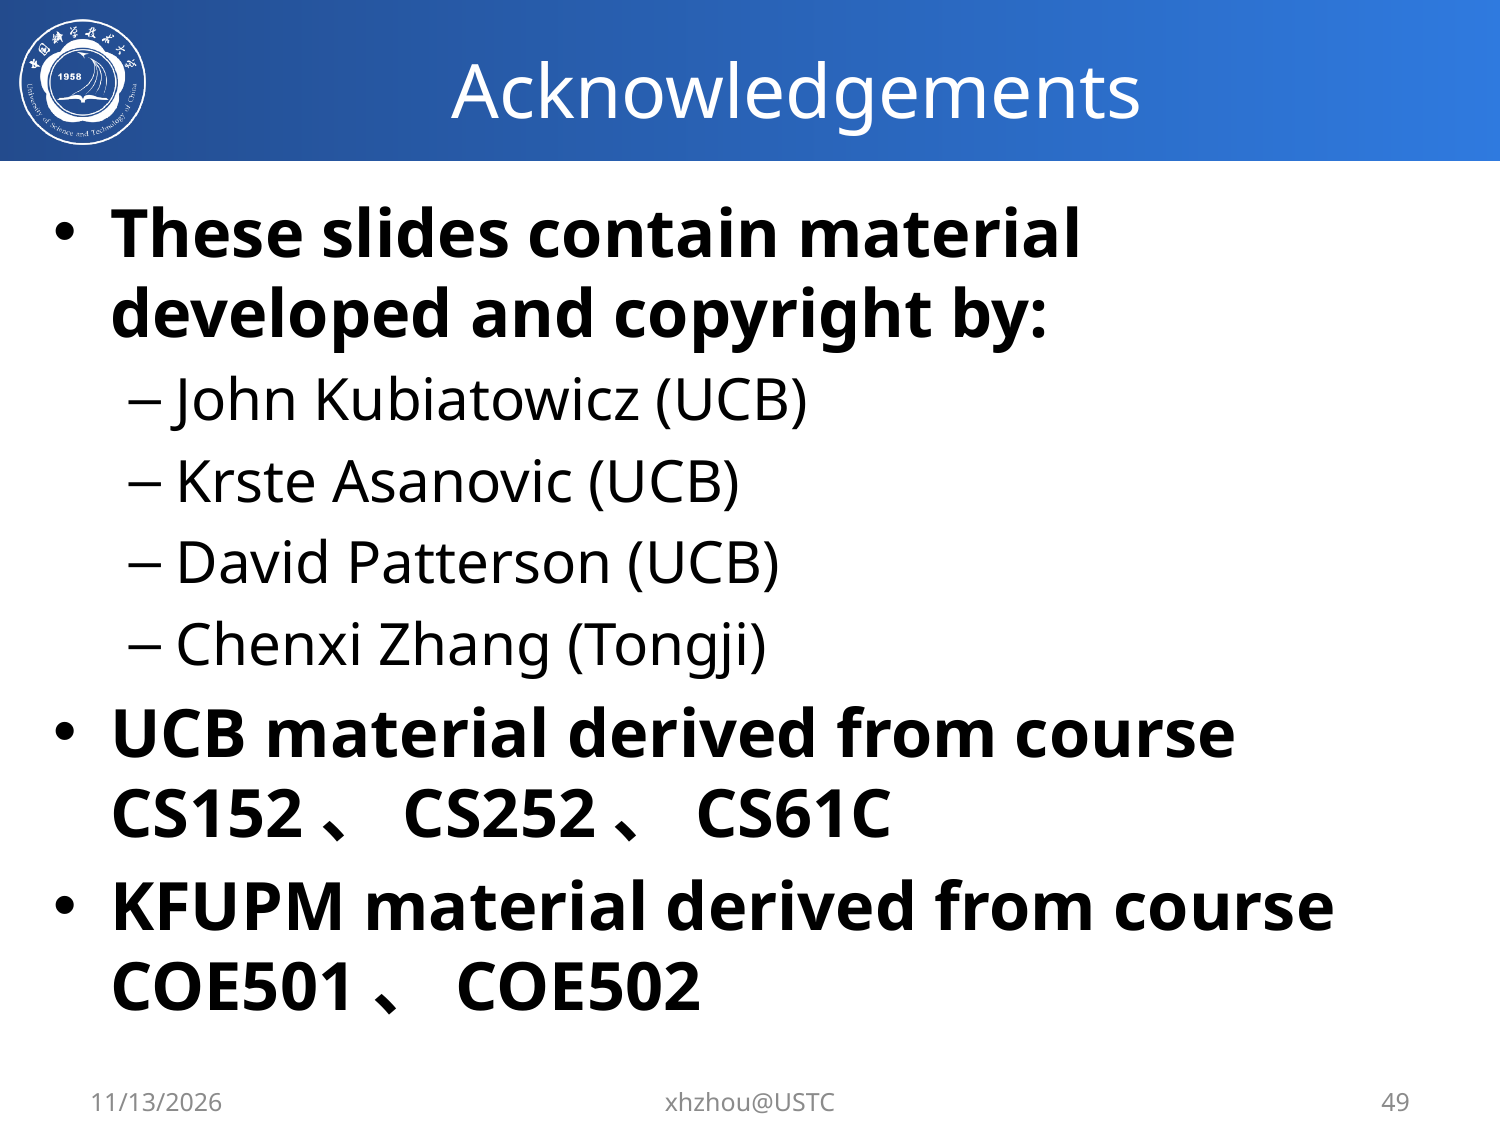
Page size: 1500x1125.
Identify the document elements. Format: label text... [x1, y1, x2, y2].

picture [19, 19, 146, 145]
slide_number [75, 1073, 425, 1125]
list These slides contain material developed and copyright by: John Kubiatowicz (UCB) Krste Asanovic (UCB) David Patterson (UCB) Chenxi Zhang (Tongji) UCB material derived from course CS152、CS252、CS61C KFUPM material derived from course COE501、COE502 [38, 183, 1455, 1055]
title Acknowledgements [169, 24, 1425, 153]
slide_number 49 [1074, 1073, 1425, 1125]
footer xhzhou@USTC [512, 1073, 988, 1125]
